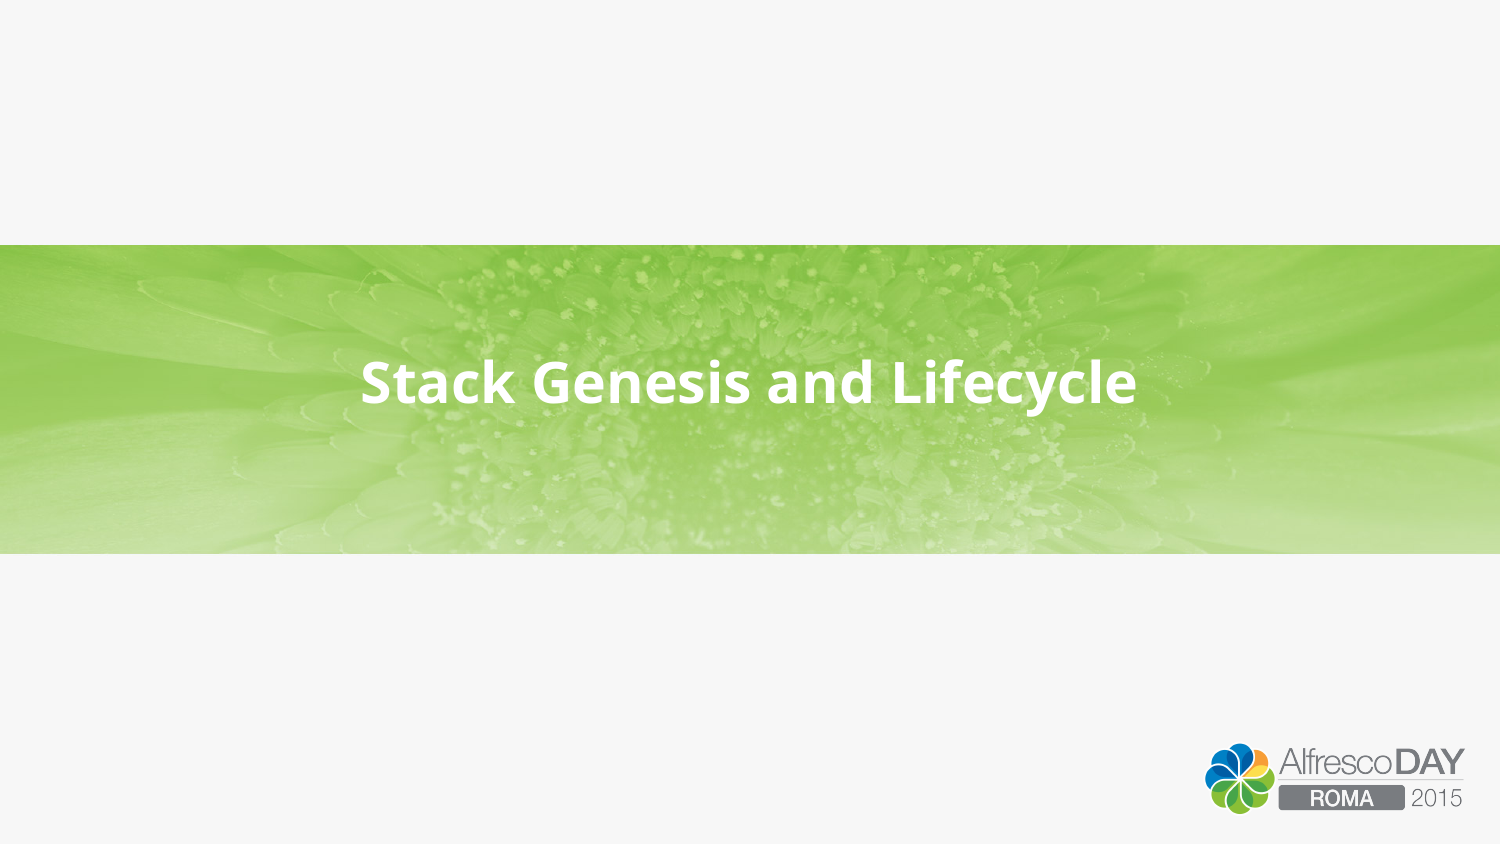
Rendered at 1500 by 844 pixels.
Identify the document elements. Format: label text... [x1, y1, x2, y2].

picture [0, 0, 1500, 338]
picture [0, 423, 1500, 844]
title Stack Genesis and Lifecycle [0, 338, 1500, 423]
